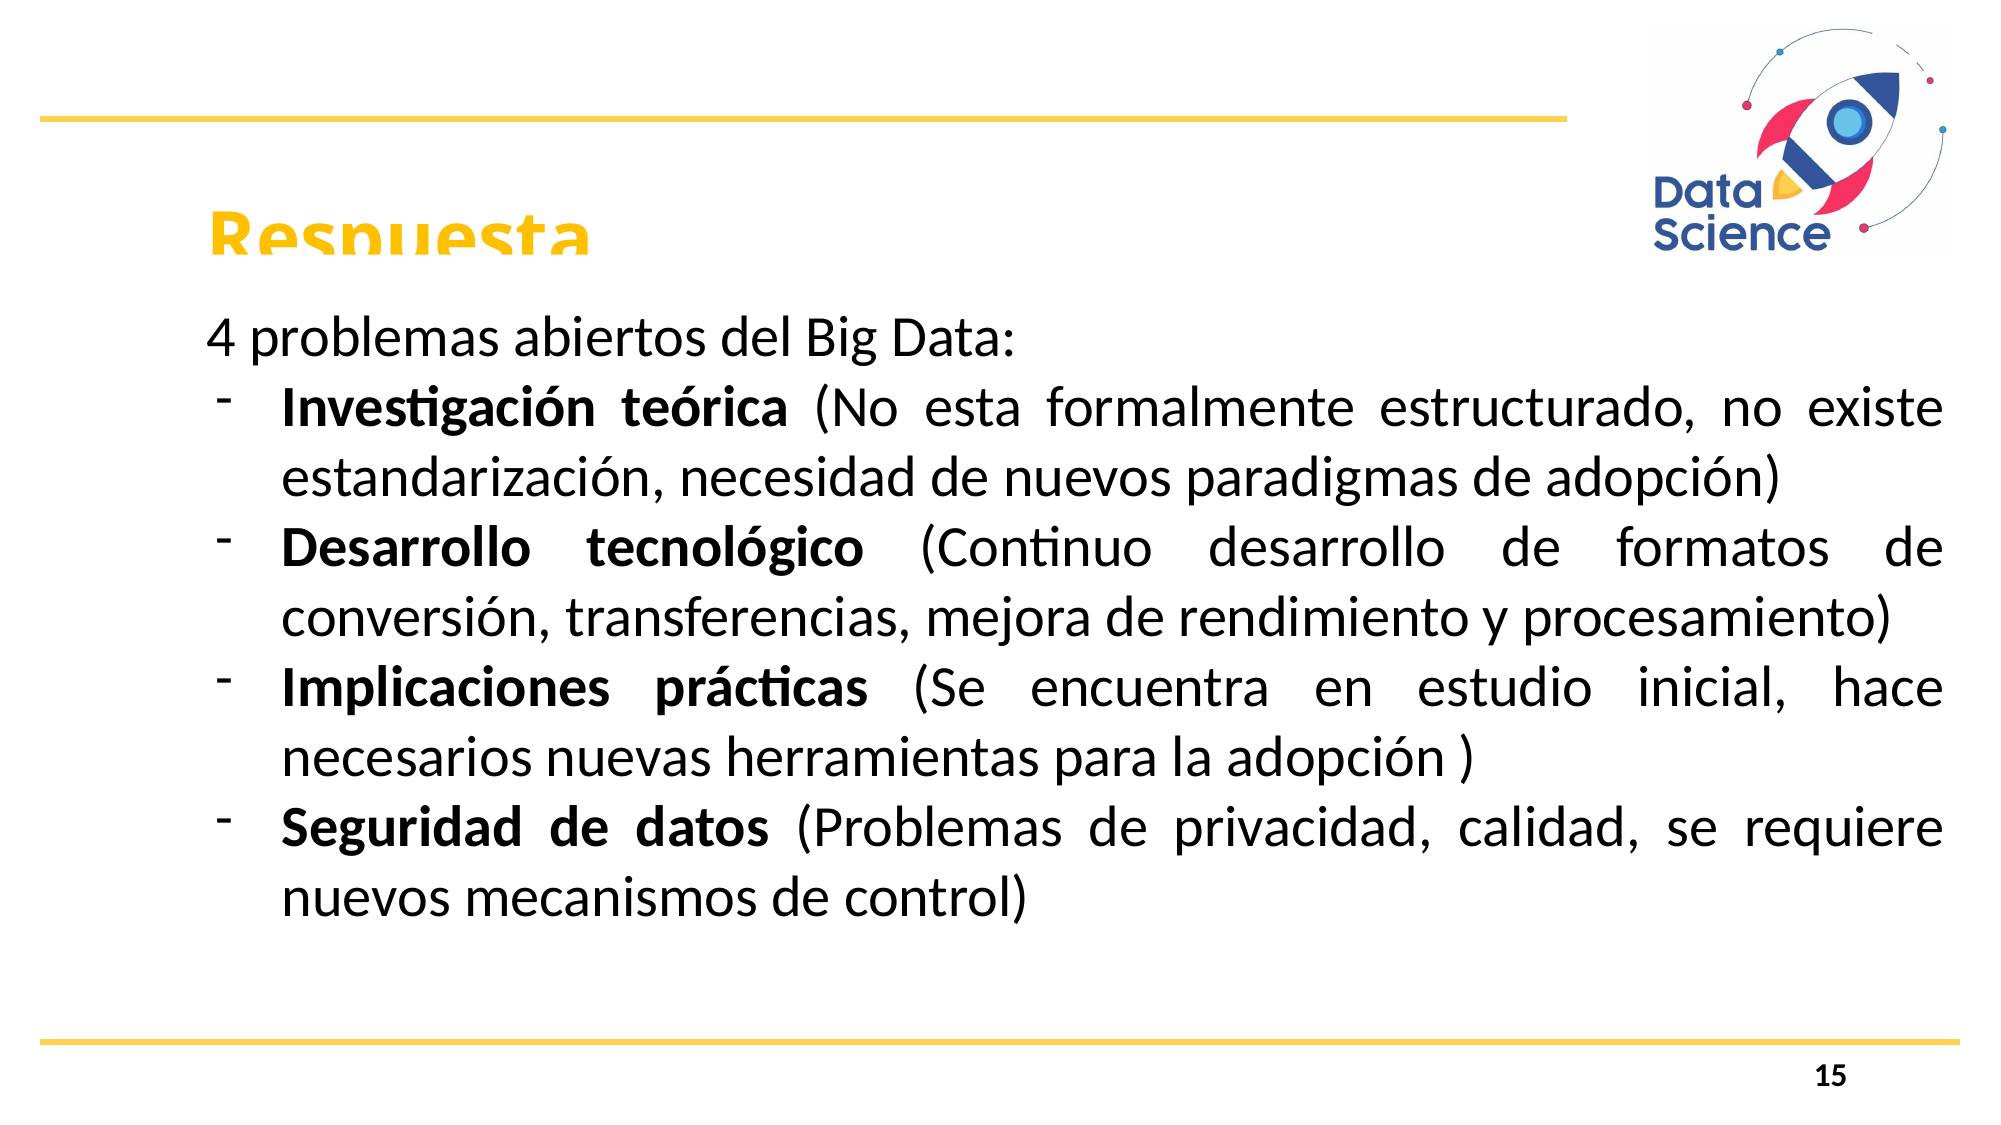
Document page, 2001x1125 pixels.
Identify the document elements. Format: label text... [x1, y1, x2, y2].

text_box Respuesta [191, 138, 1243, 254]
text_box 4 problemas abiertos del Big Data: Investigación teórica (No esta formalmente estructurado, no existe estandarización, necesidad de nuevos paradigmas de adopción) Desarrollo tecnológico (Continuo desarrollo de formatos de conversión, transferencias, mejora de rendimiento y procesamiento) Implicaciones prácticas (Se encuentra en estudio inicial, hace necesarios nuevas herramientas para la adopción ) Seguridad de datos (Problemas de privacidad, calidad, se requiere nuevos mecanismos de control) [191, 254, 1960, 971]
picture [1647, 21, 1952, 255]
slide_number 15 [1412, 1054, 1863, 1103]
